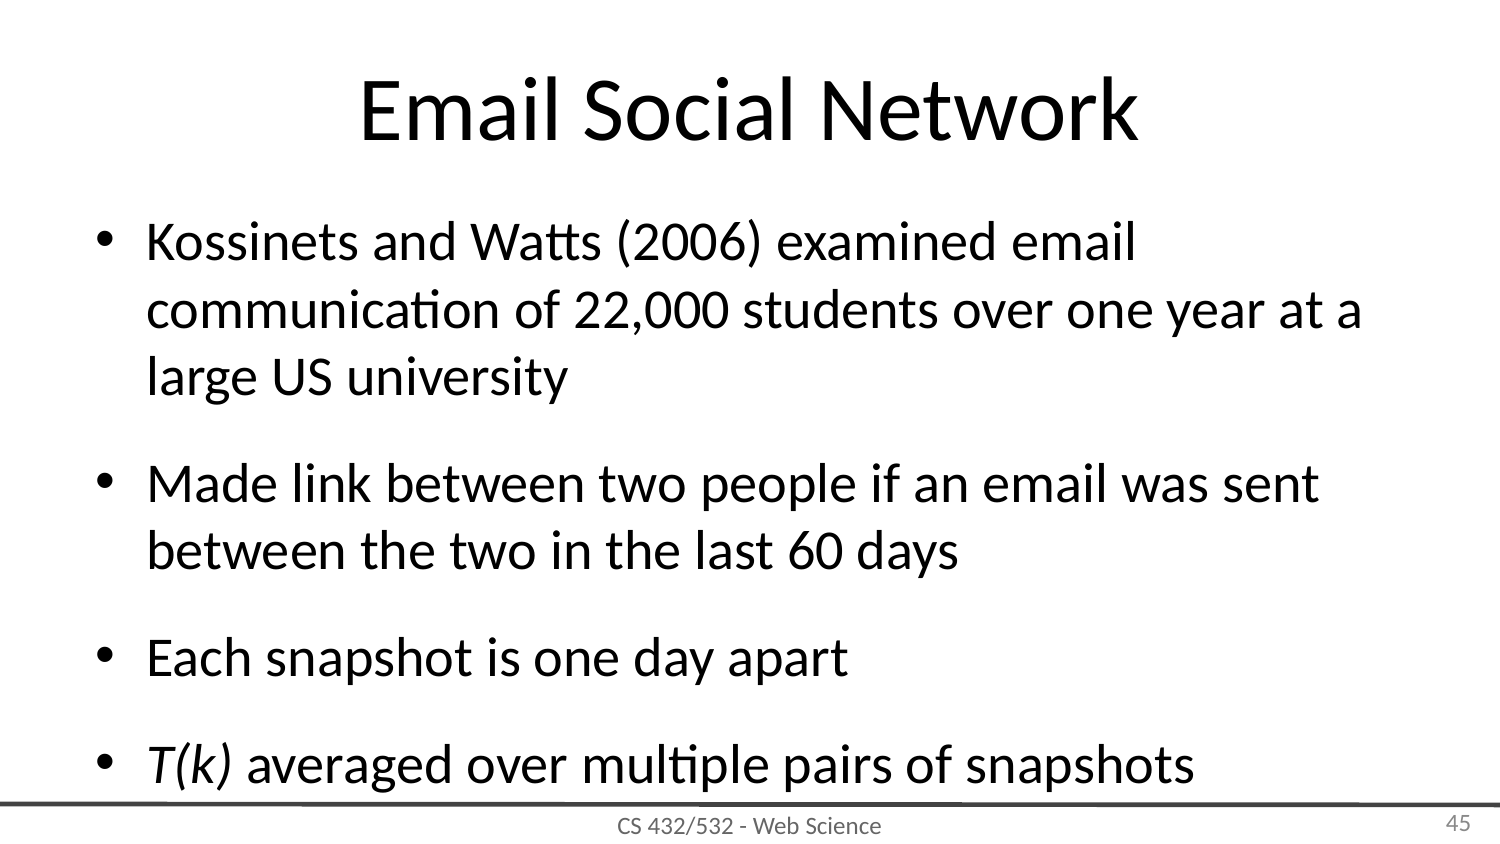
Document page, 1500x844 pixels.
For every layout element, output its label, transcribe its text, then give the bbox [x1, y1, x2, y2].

list Kossinets and Watts (2006) examined email communication of 22,000 students over one year at a large US university Made link between two people if an email was sent between the two in the last 60 days Each snapshot is one day apart T(k) averaged over multiple pairs of snapshots [75, 196, 1425, 804]
slide_number ‹#› [1136, 798, 1487, 844]
title Email Social Network [75, 33, 1425, 175]
